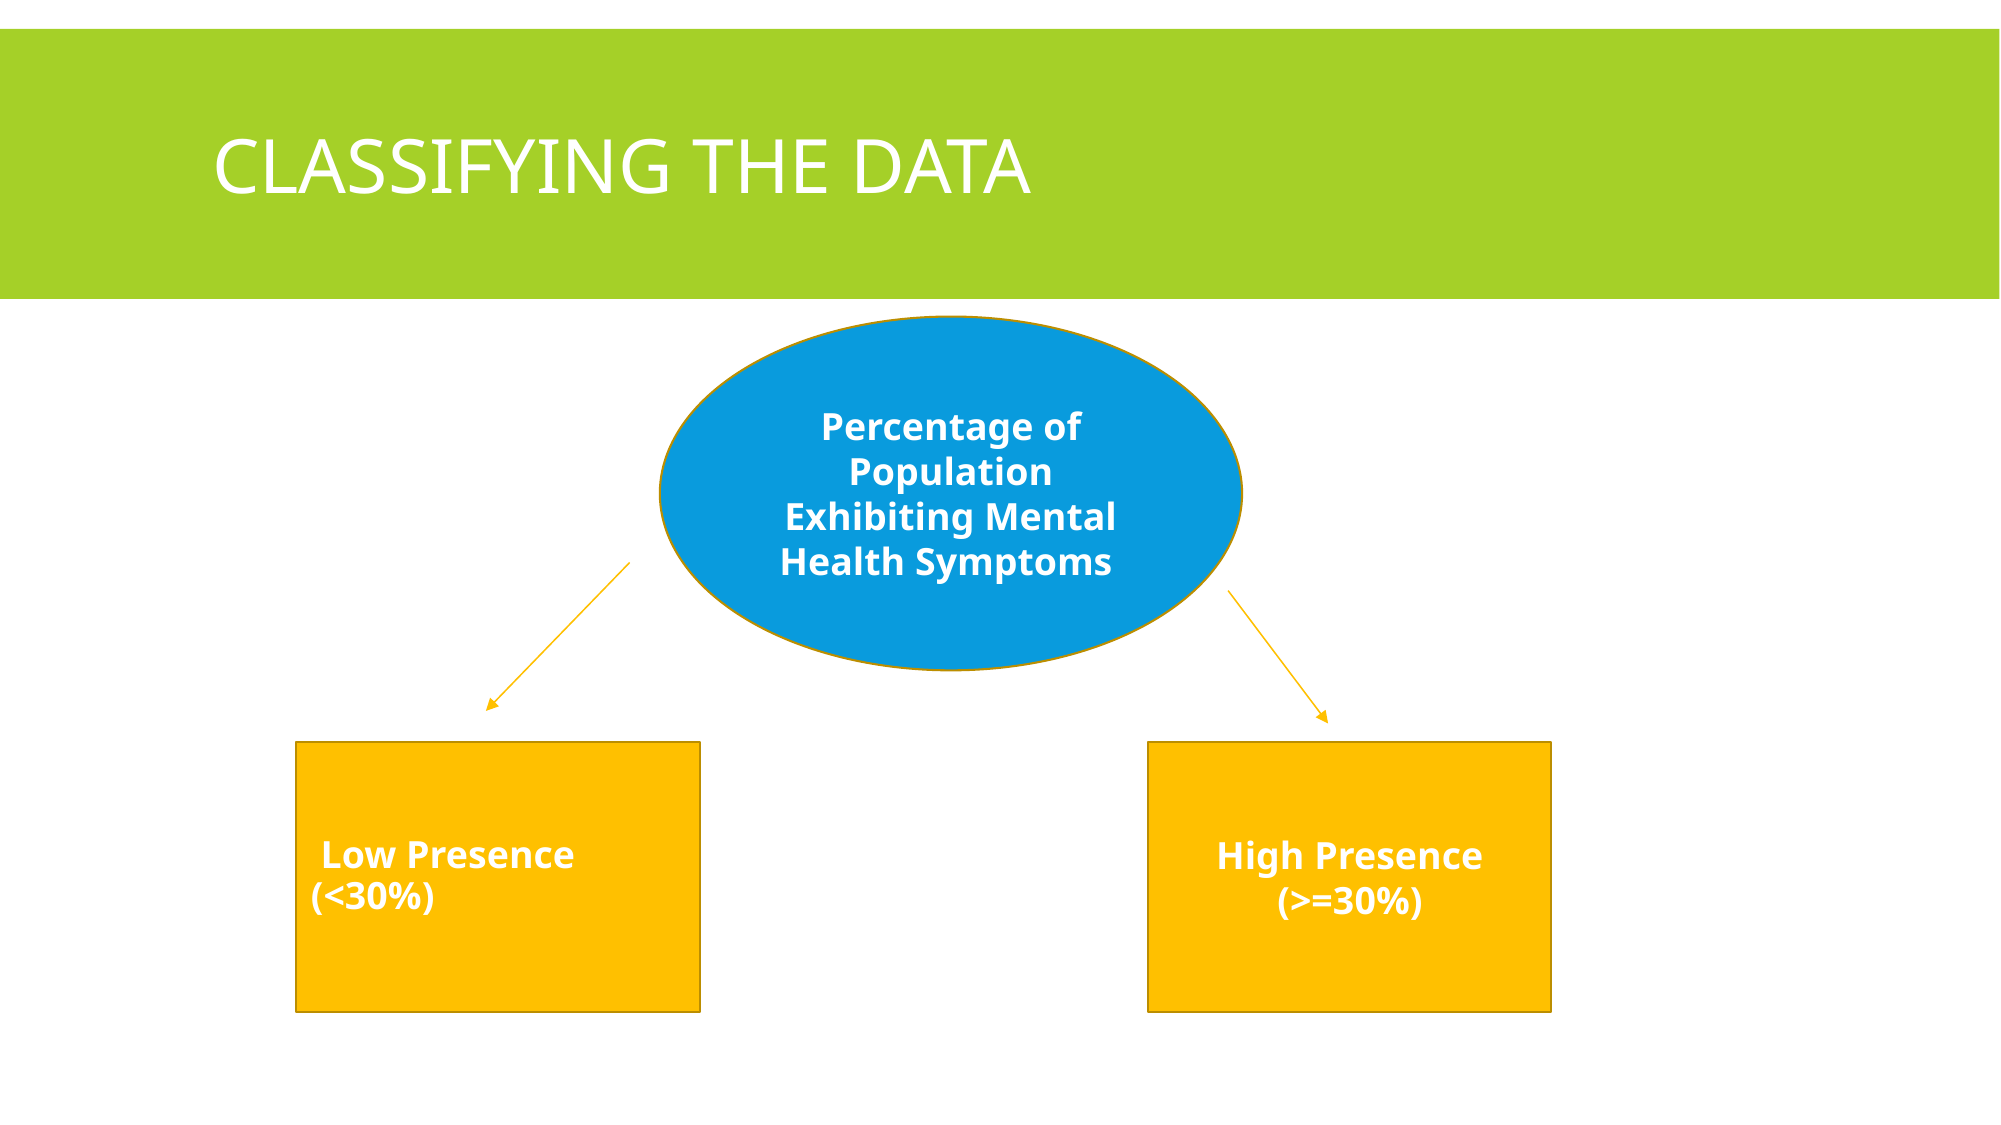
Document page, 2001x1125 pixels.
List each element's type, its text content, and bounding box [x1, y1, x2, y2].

text_box Percentage of Population Exhibiting Mental Health Symptoms [658, 315, 1244, 672]
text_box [485, 562, 630, 712]
text_box High Presence (>=30%) [1147, 741, 1552, 1013]
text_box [1227, 590, 1329, 724]
title Classifying the data [197, 46, 1929, 295]
list Low Presence (<30%) [295, 741, 701, 1013]
